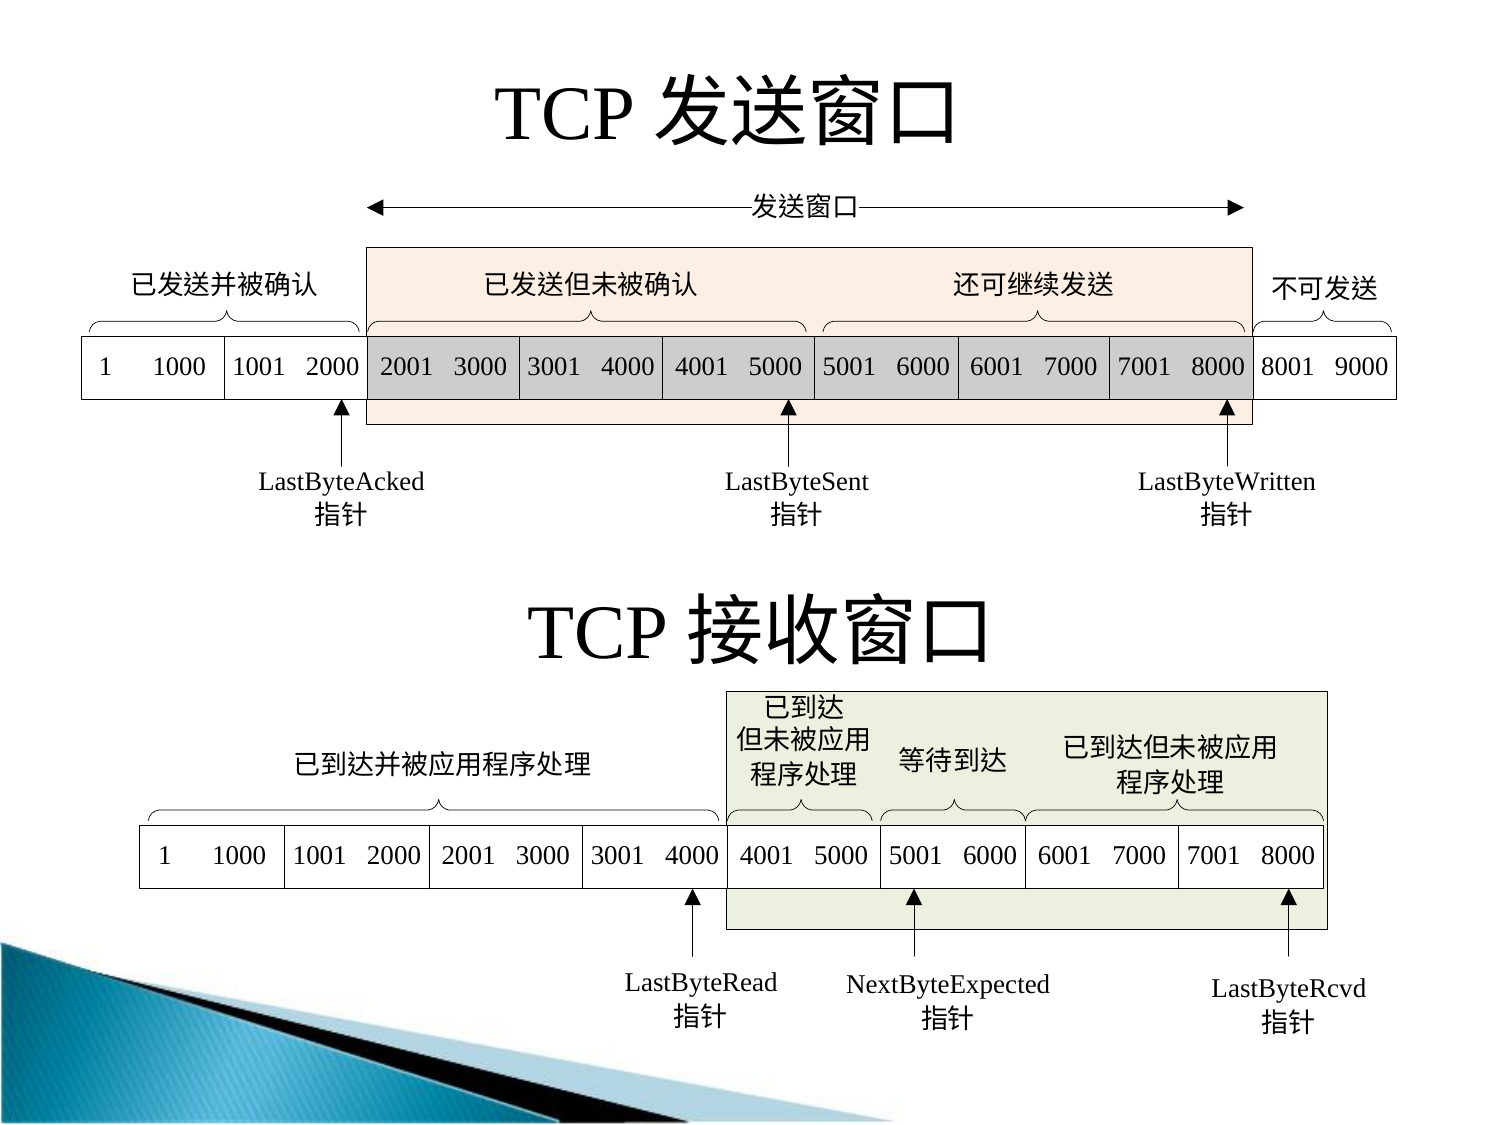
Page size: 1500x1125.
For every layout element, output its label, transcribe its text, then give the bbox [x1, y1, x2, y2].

list TCP发送窗口 [52, 54, 1404, 137]
text_box TCP接收窗口 [76, 574, 1427, 693]
picture [0, 823, 914, 1125]
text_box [135, 680, 1440, 1056]
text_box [76, 172, 1433, 548]
